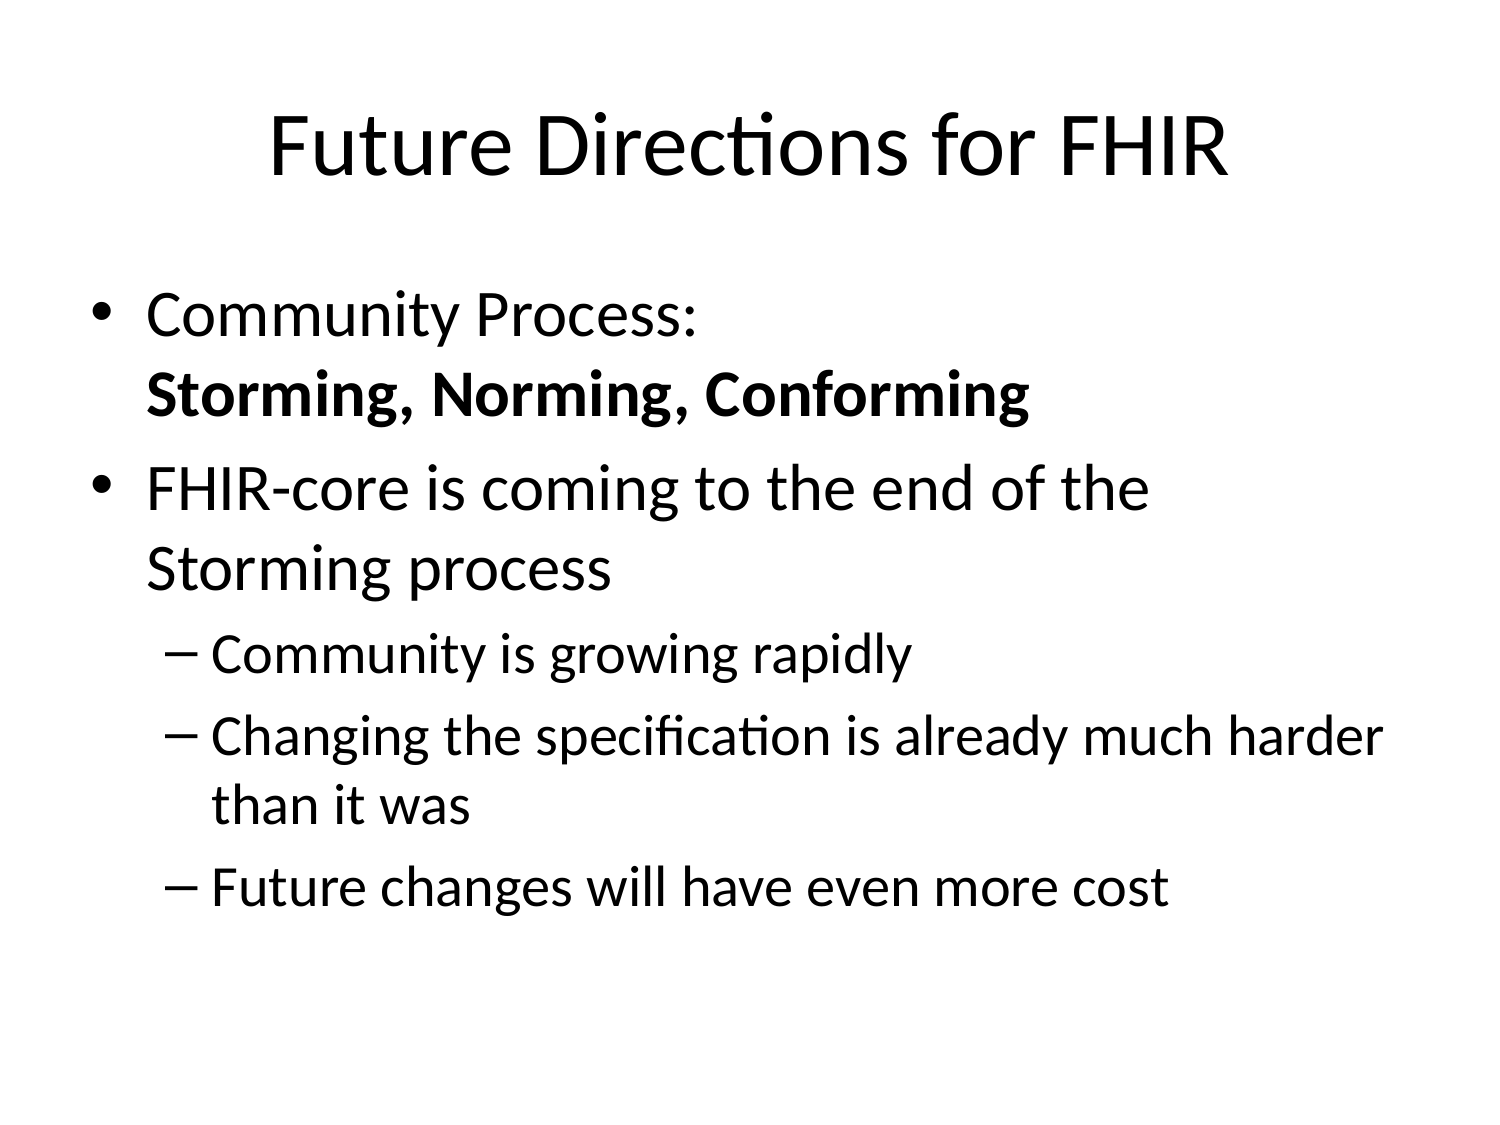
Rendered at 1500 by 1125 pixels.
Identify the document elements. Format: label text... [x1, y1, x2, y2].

title Future Directions for FHIR [75, 45, 1425, 233]
list Community Process: Storming, Norming, Conforming FHIR-core is coming to the end of the Storming process Community is growing rapidly Changing the specification is already much harder than it was Future changes will have even more cost [75, 262, 1425, 1005]
